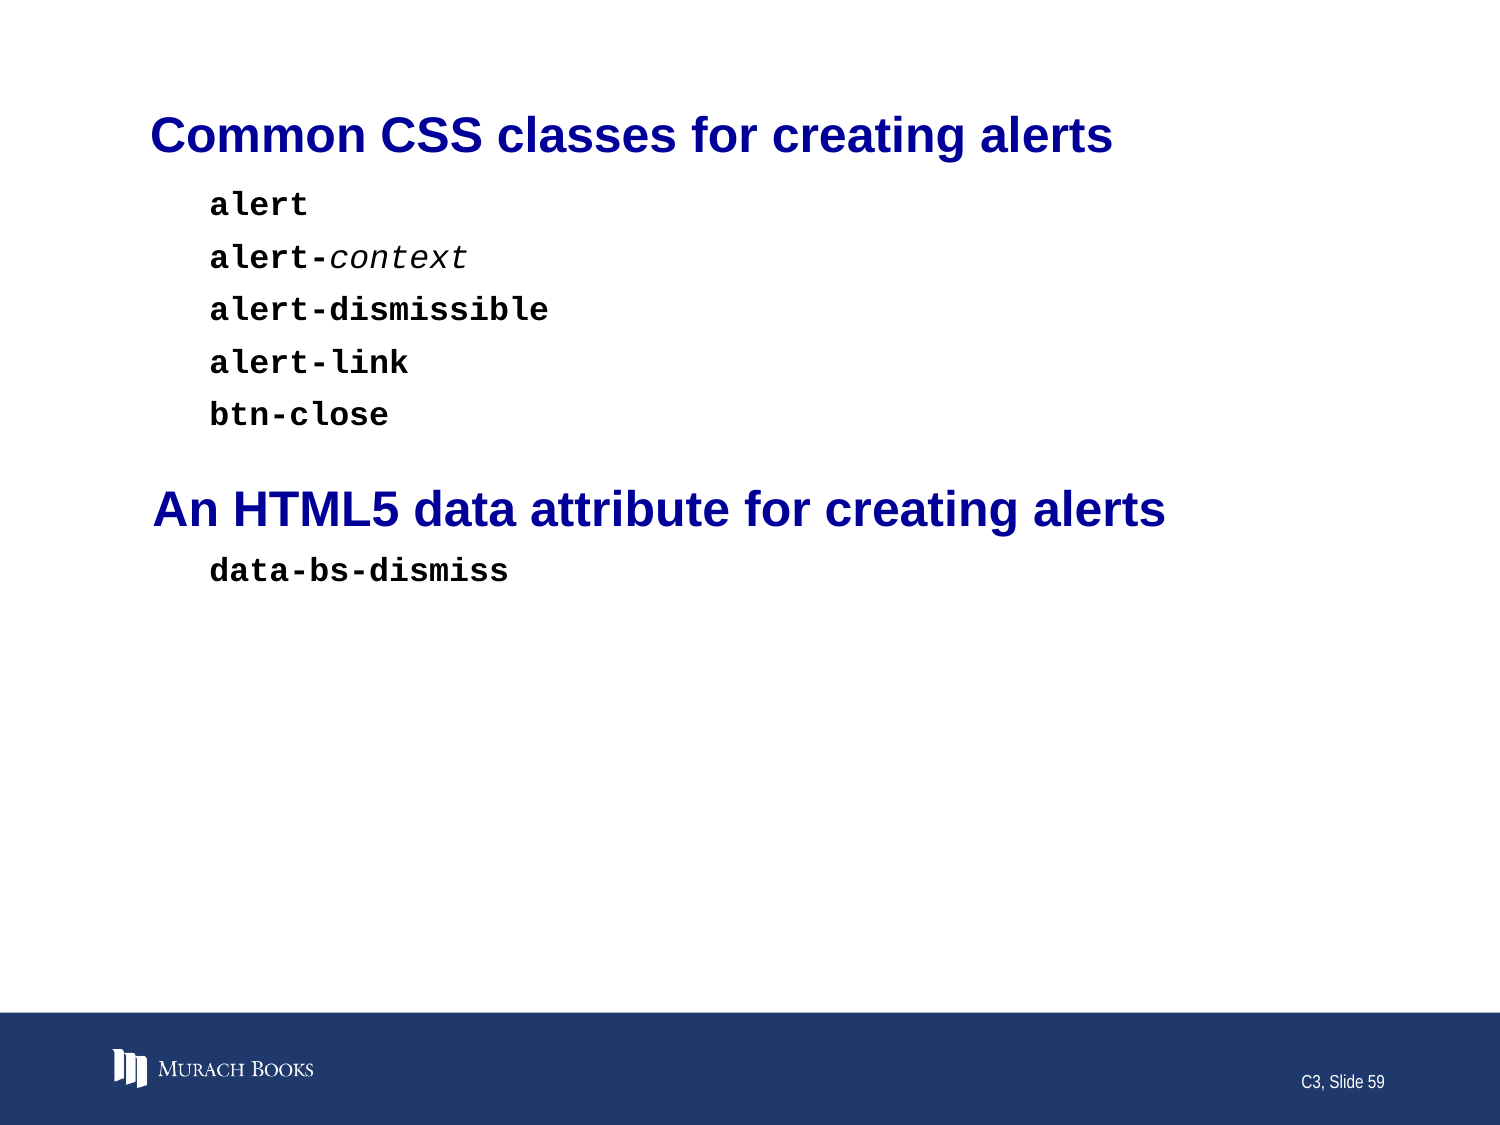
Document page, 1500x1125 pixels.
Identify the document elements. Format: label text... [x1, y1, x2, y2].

list alert alert-context alert-dismissible alert-link btn-close An HTML5 data attribute for creating alerts data-bs-dismiss [137, 174, 1350, 975]
footer [12, 1025, 463, 1100]
title Common CSS classes for creating alerts [150, 102, 1350, 164]
slide_number C3, Slide 59 [1087, 1025, 1400, 1100]
